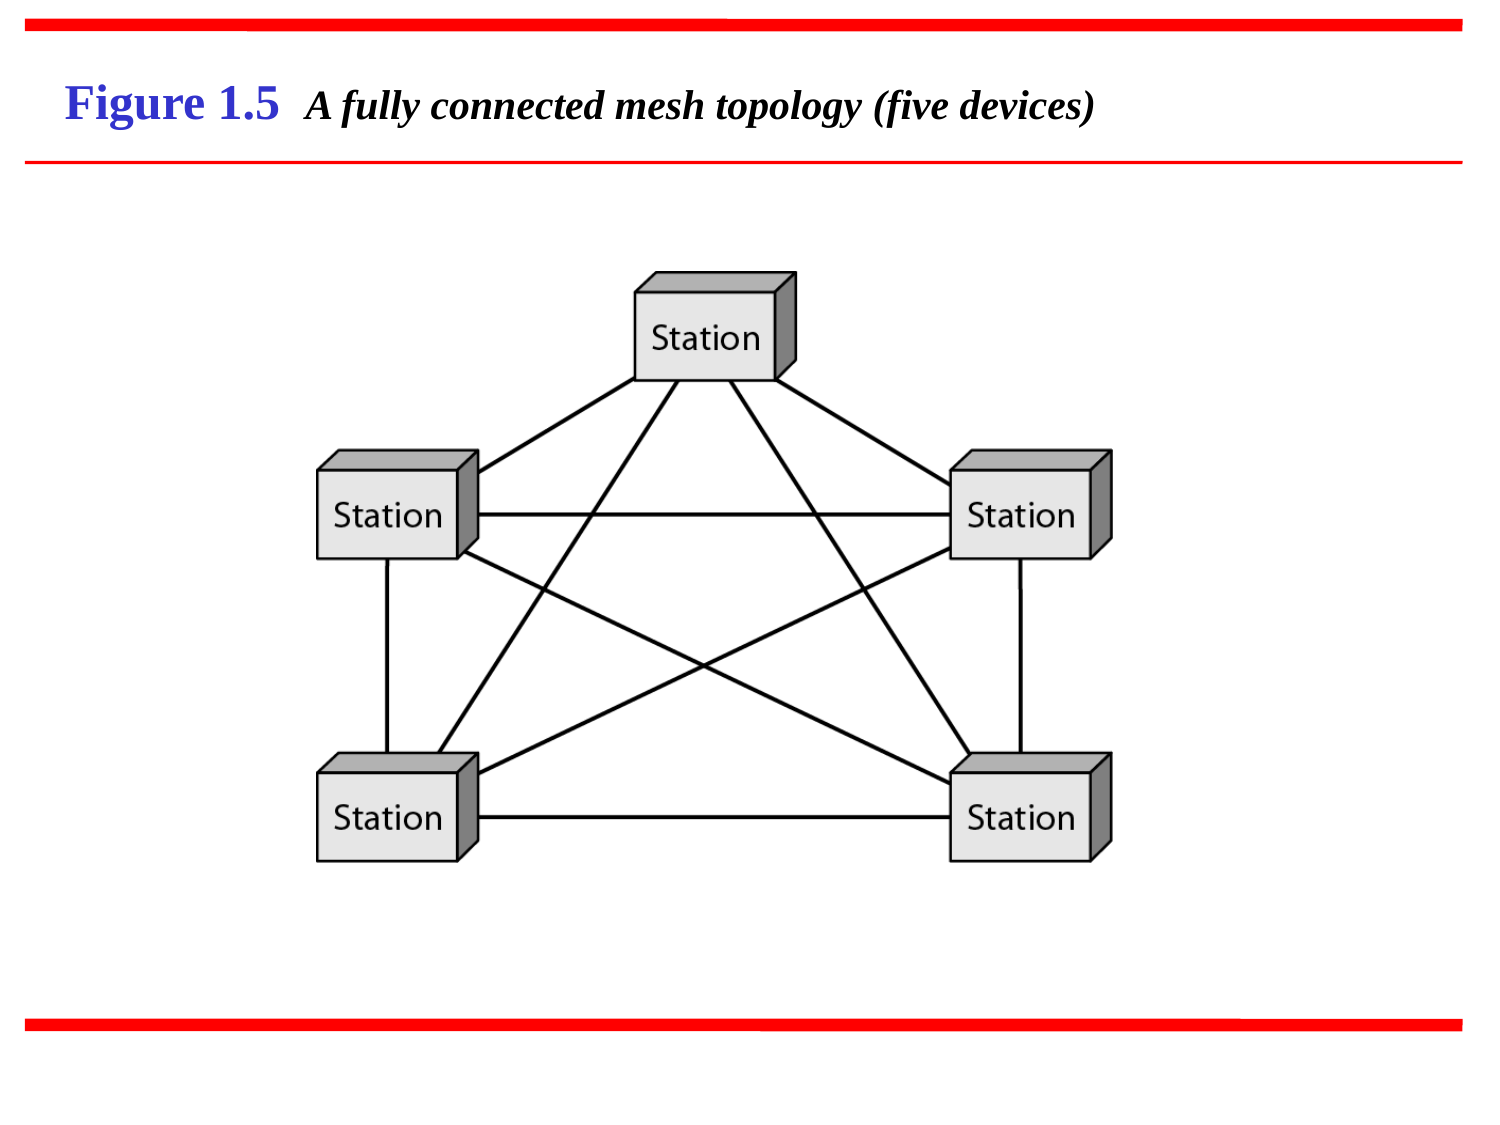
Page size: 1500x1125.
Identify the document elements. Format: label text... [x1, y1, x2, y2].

picture [316, 271, 1113, 863]
text_box Figure 1.5 A fully connected mesh topology (five devices) [49, 62, 1112, 138]
